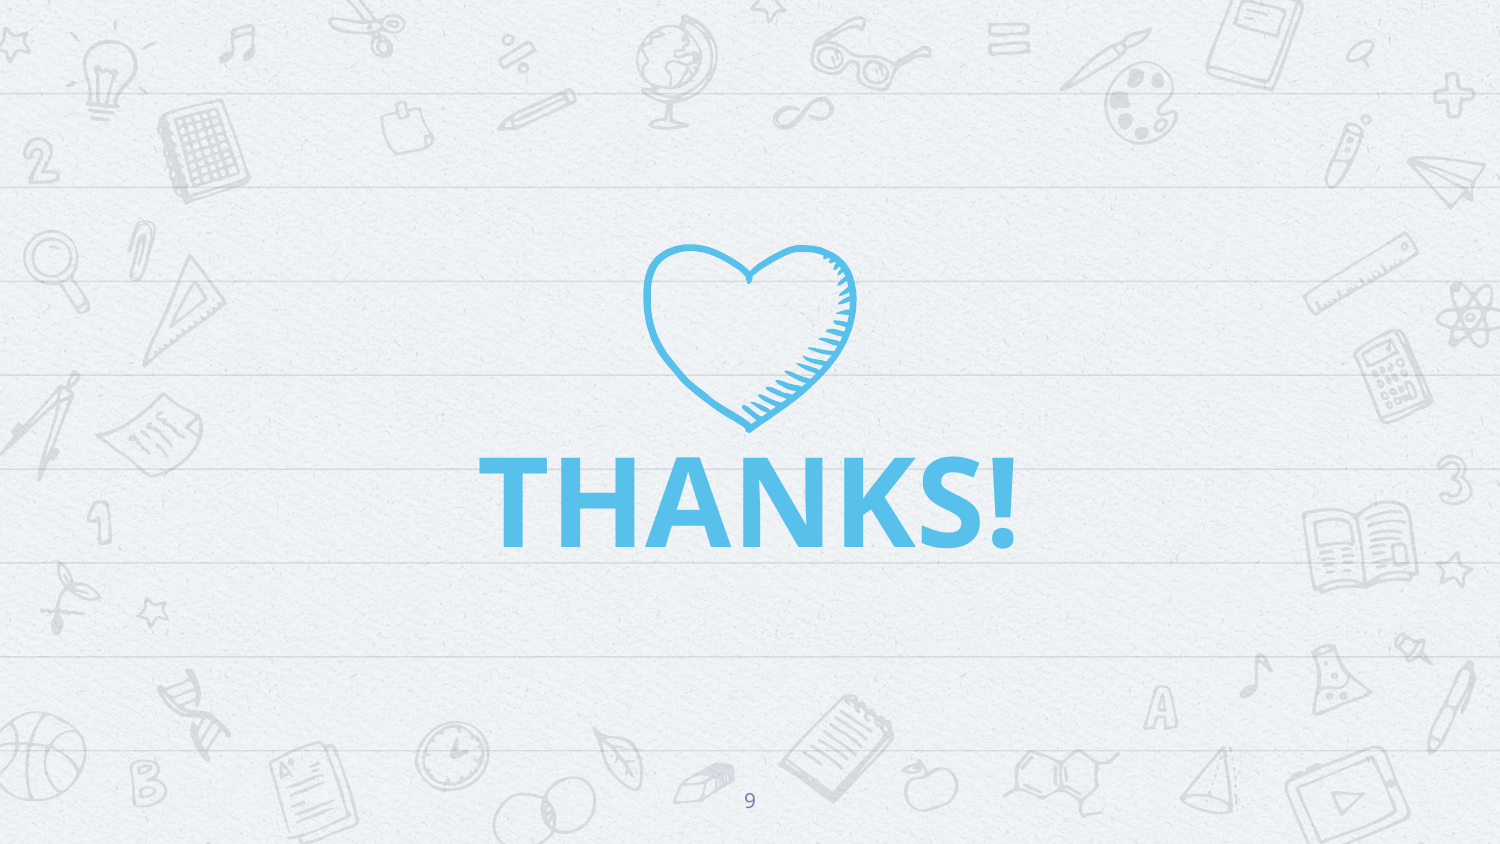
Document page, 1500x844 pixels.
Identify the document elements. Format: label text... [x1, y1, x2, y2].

picture [0, 0, 1500, 844]
slide_number 9 [705, 779, 795, 825]
title THANKS! [209, 432, 1291, 575]
text_box [643, 244, 857, 433]
